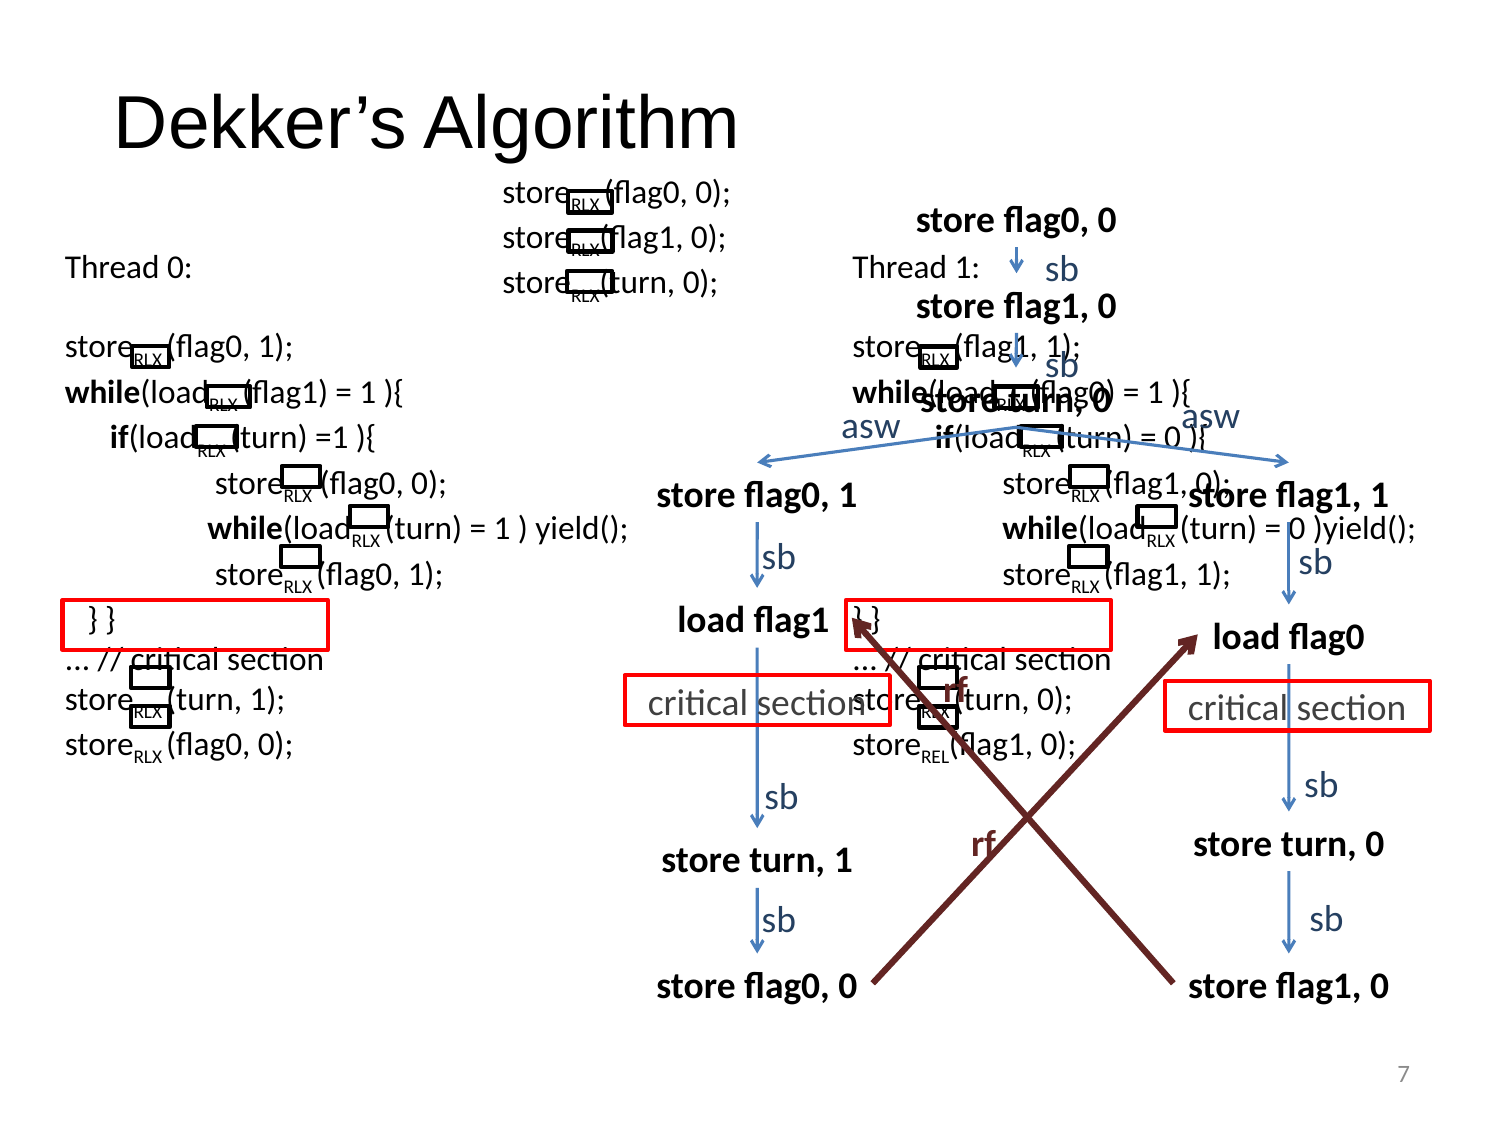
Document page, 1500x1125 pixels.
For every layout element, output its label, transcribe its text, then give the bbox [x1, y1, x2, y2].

slide_number 7 [1074, 1042, 1425, 1103]
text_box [49, 162, 1500, 748]
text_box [624, 187, 1431, 1015]
text_box Dekker’s Algorithm [100, 37, 1438, 160]
